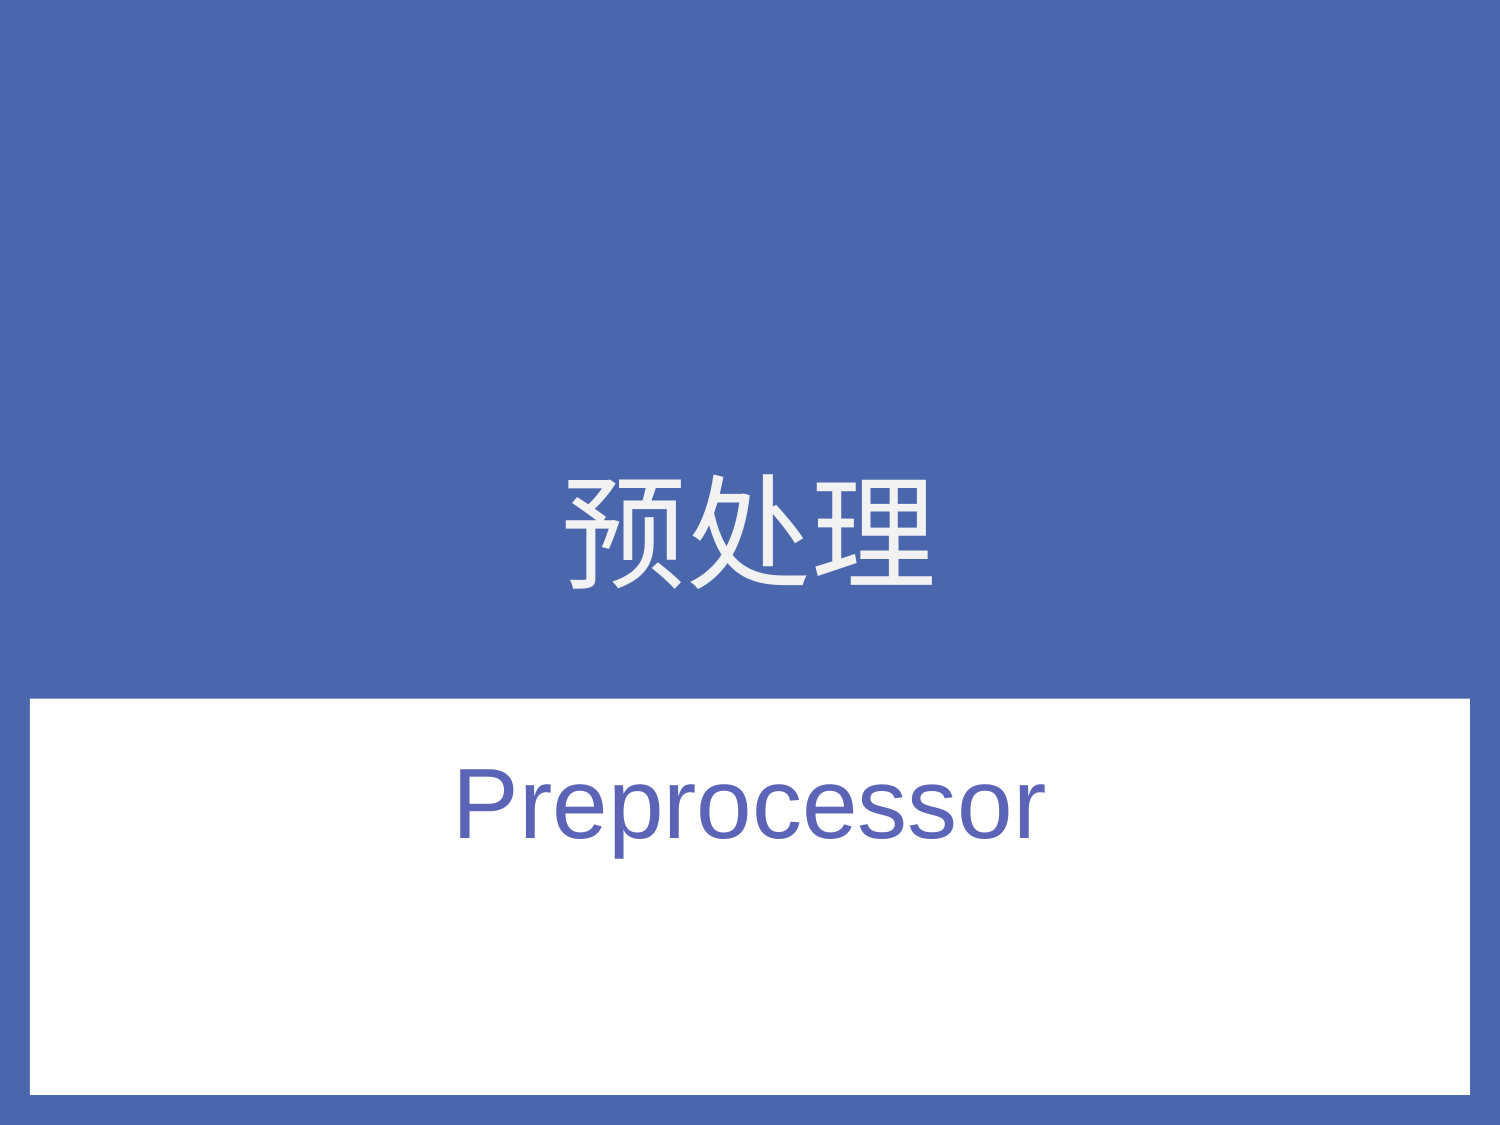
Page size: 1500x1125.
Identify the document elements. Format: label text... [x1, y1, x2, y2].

text_box [19, 16, 1479, 700]
text_box 预处理 [301, 447, 1197, 613]
text_box Preprocessor [302, 730, 1198, 866]
